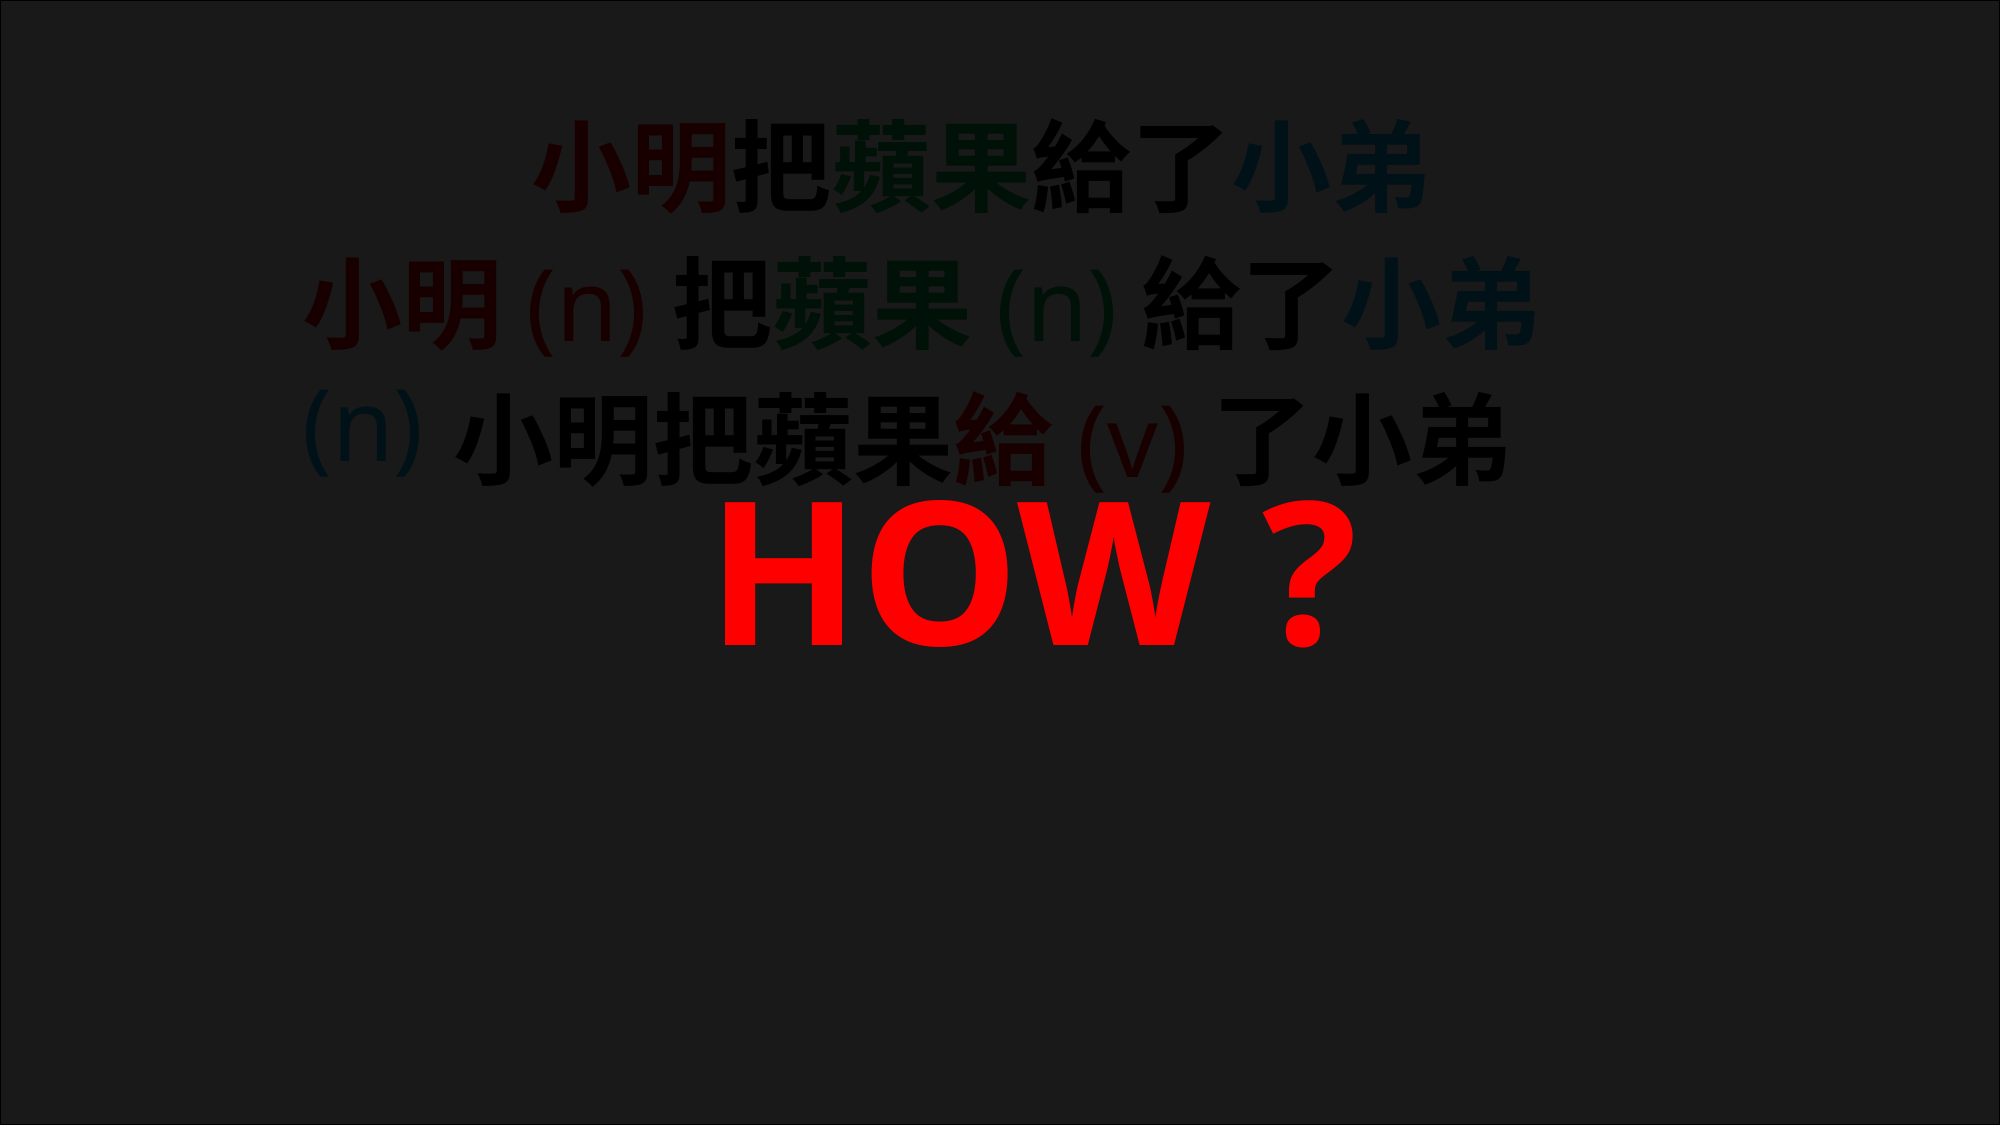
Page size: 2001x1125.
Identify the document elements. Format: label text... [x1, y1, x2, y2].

text_box [0, 0, 2000, 1125]
text_box HOW ? [615, 438, 1451, 694]
